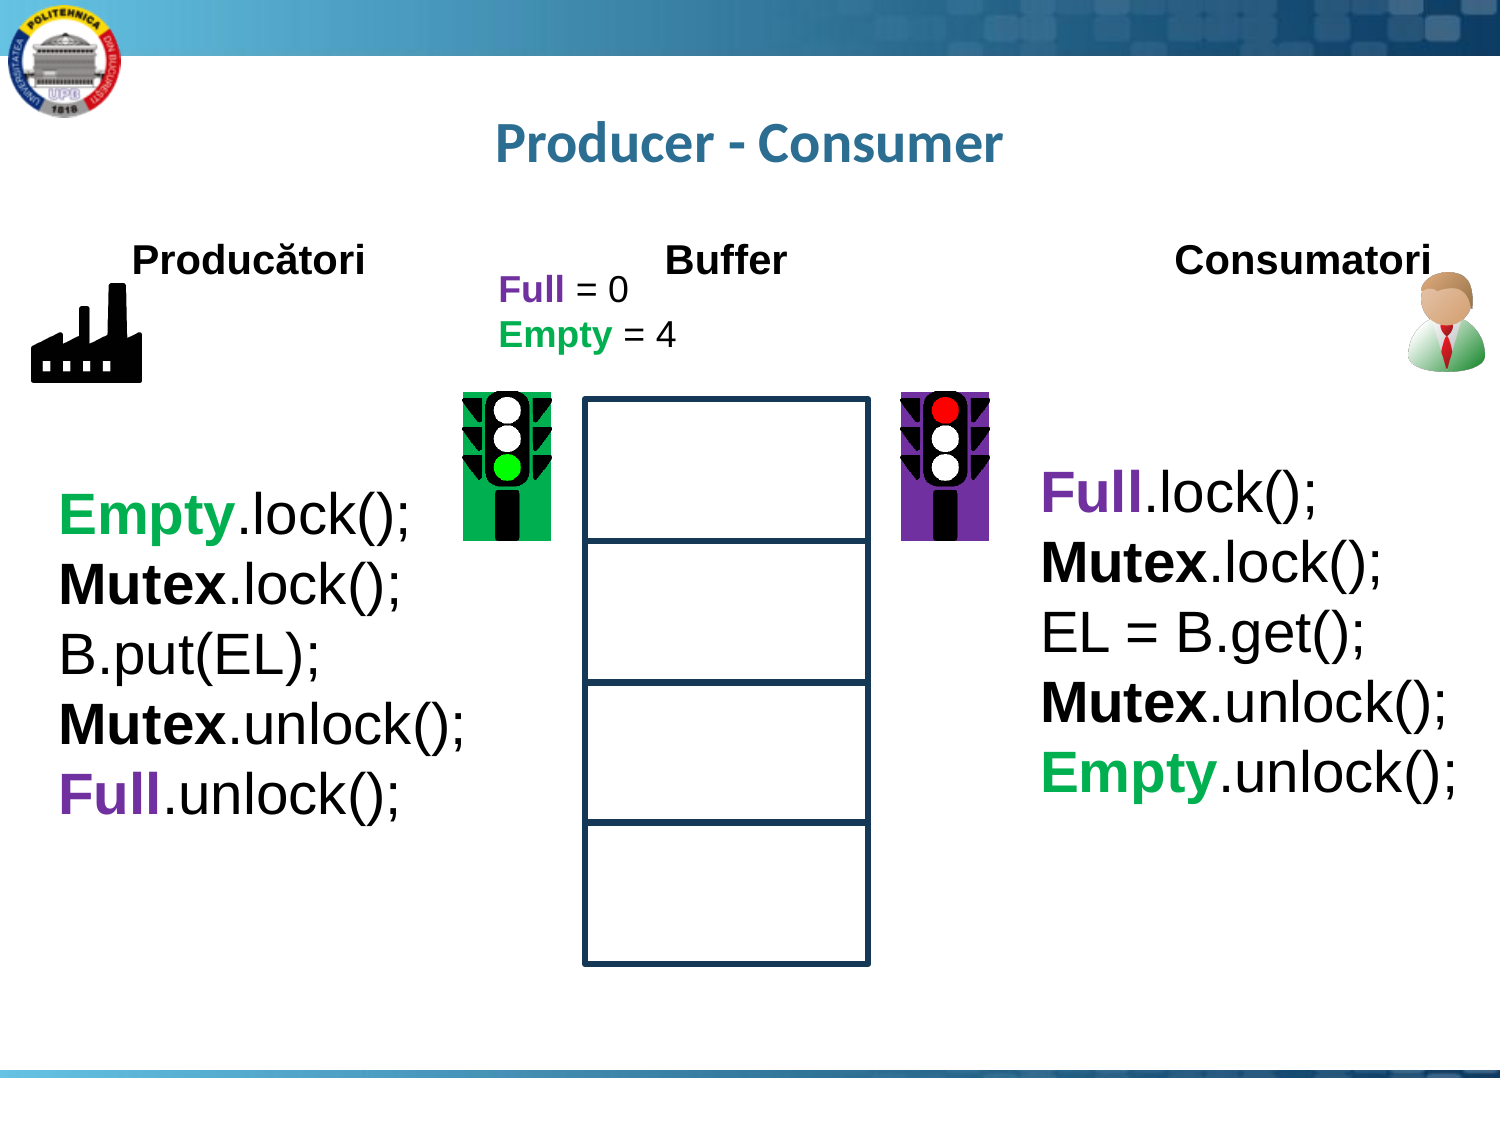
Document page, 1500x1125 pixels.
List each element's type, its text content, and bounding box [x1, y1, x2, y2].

text_box Full = 0 Empty = 4 [483, 257, 692, 363]
text_box [583, 820, 870, 966]
title Producer - Consumer [51, 102, 1449, 178]
picture [0, 0, 1500, 118]
picture [30, 283, 143, 384]
text_box Consumatori [1159, 225, 1447, 290]
text_box [583, 539, 870, 680]
text_box Buffer [649, 225, 803, 290]
picture [1408, 272, 1485, 372]
text_box Producători [116, 225, 381, 290]
text_box [583, 397, 870, 539]
text_box Empty.lock(); Mutex.lock(); B.put(EL); Mutex.unlock(); Full.unlock(); [43, 469, 483, 834]
text_box Full.lock(); Mutex.lock(); EL = B.get(); Mutex.unlock(); Empty.unlock(); [1025, 446, 1474, 812]
picture [462, 391, 552, 542]
picture [0, 1070, 1500, 1078]
text_box [583, 680, 870, 820]
picture [900, 391, 990, 542]
